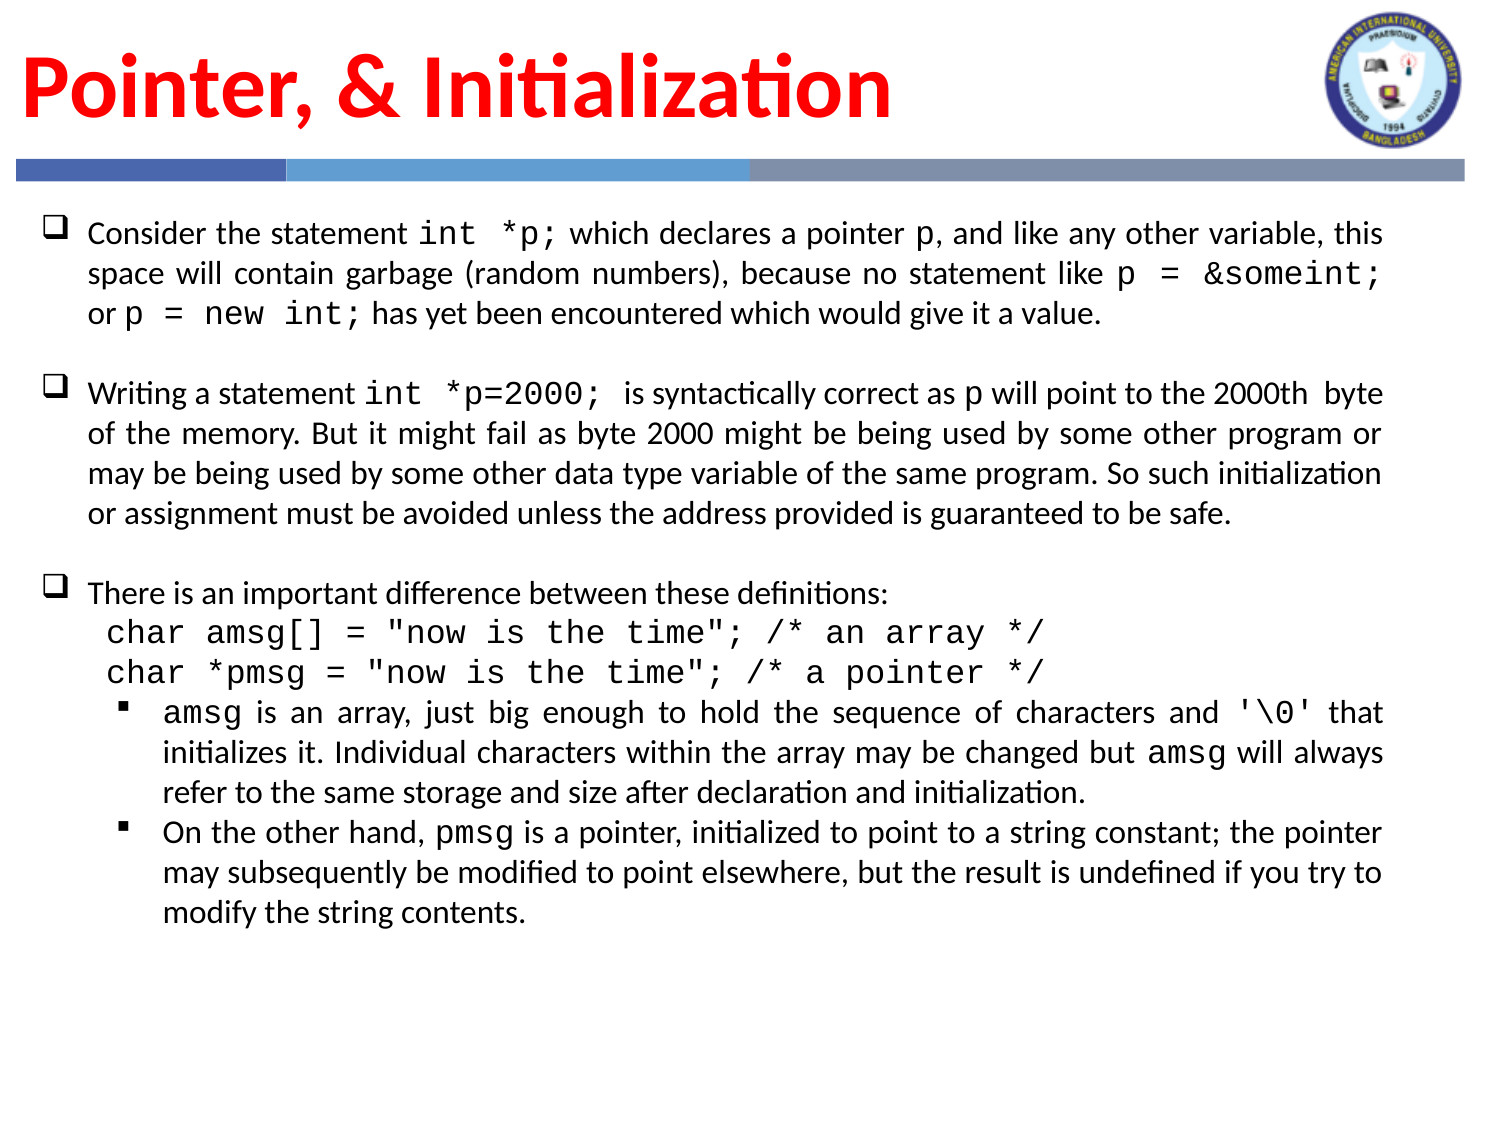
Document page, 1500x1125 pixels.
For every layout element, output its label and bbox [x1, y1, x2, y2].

text_box [25, 204, 1399, 938]
text_box [7, 17, 1081, 153]
picture [1322, 9, 1465, 152]
